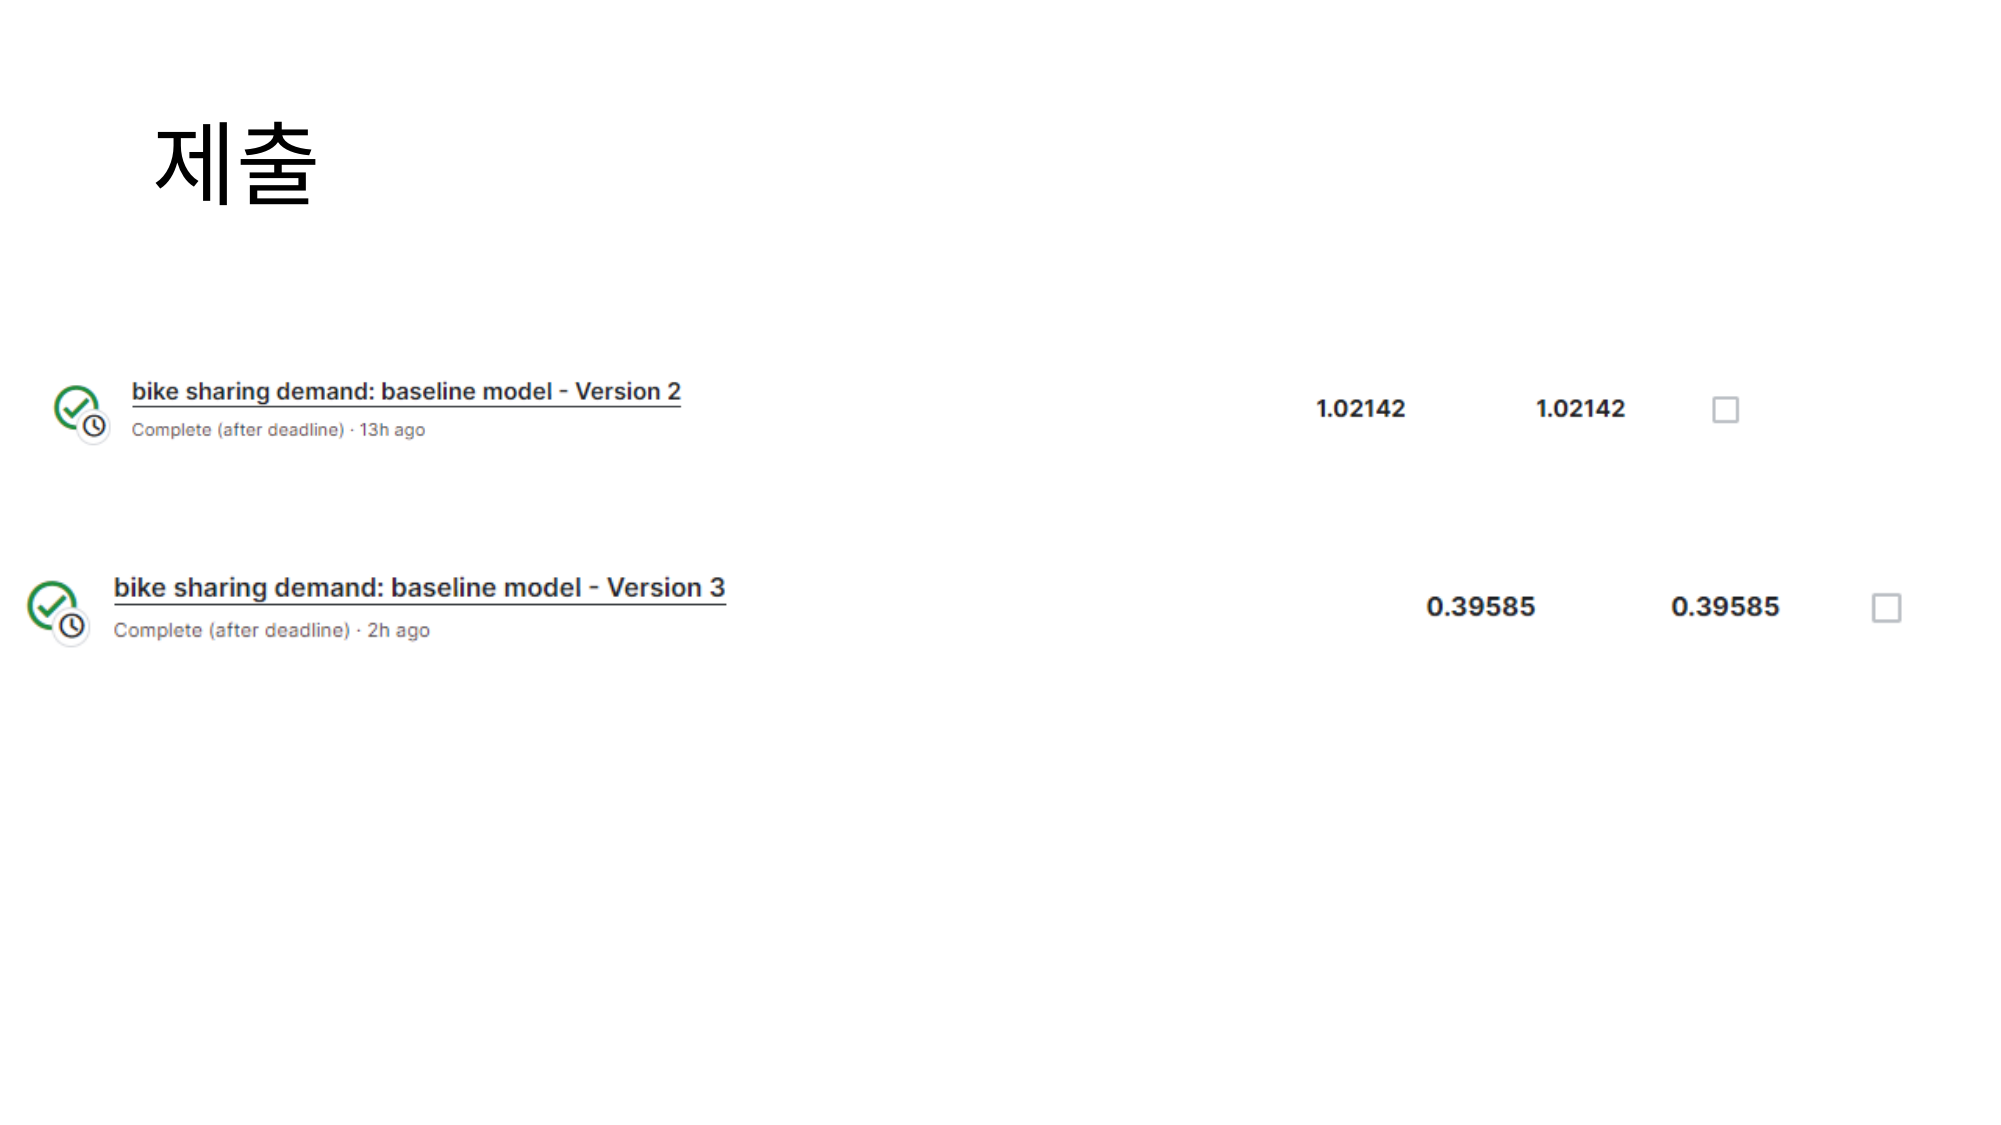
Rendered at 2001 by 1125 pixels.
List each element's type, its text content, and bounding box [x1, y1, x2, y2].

picture [39, 361, 1769, 466]
picture [14, 562, 1921, 660]
title 제출 [137, 59, 1863, 278]
